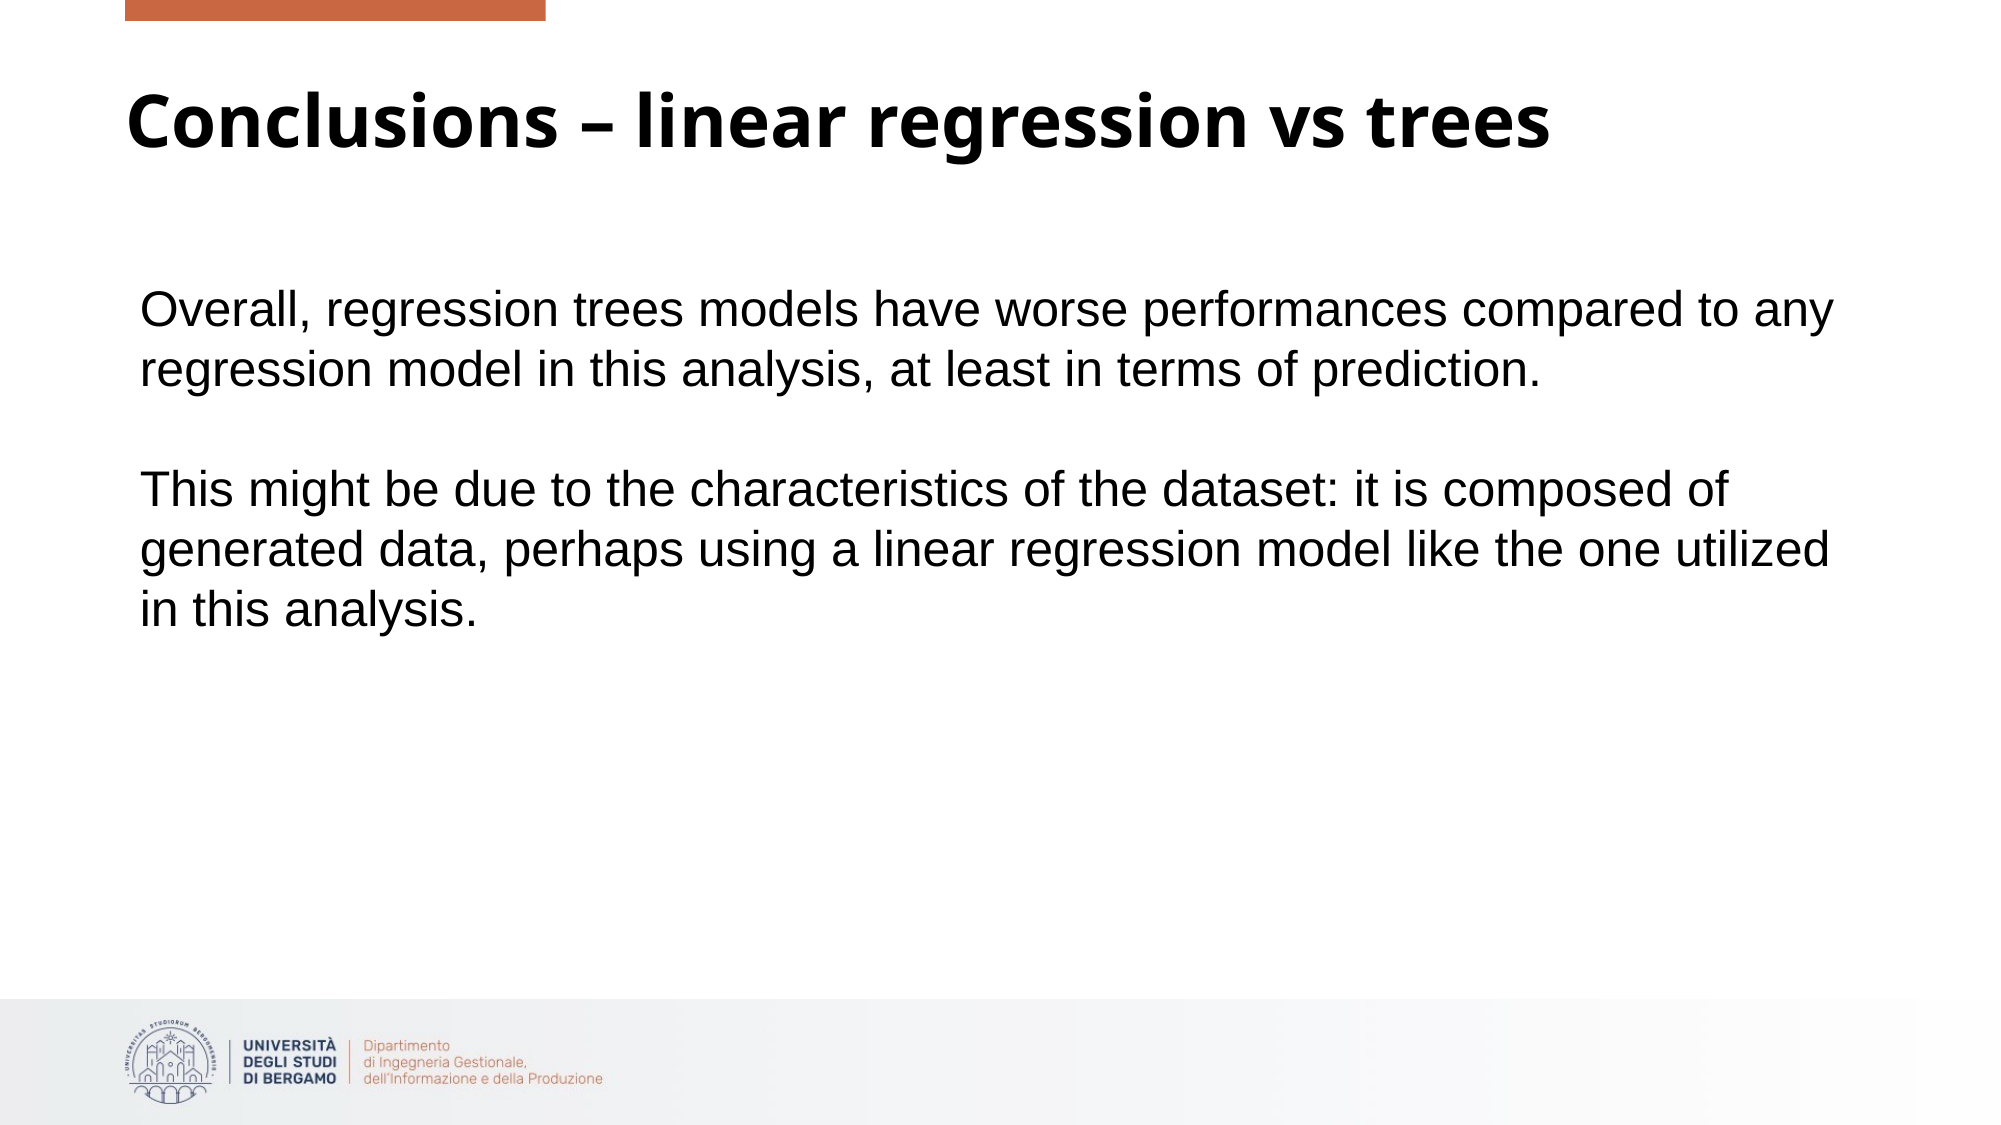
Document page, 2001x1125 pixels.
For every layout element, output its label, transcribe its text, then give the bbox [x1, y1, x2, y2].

title Conclusions – linear regression vs trees [125, 75, 1850, 164]
text_box Overall, regression trees models have worse performances compared to any regression model in this analysis, at least in terms of prediction. This might be due to the characteristics of the dataset: it is composed of generated data, perhaps using a linear regression model like the one utilized in this analysis. [124, 269, 1850, 644]
picture [0, 999, 2000, 1125]
